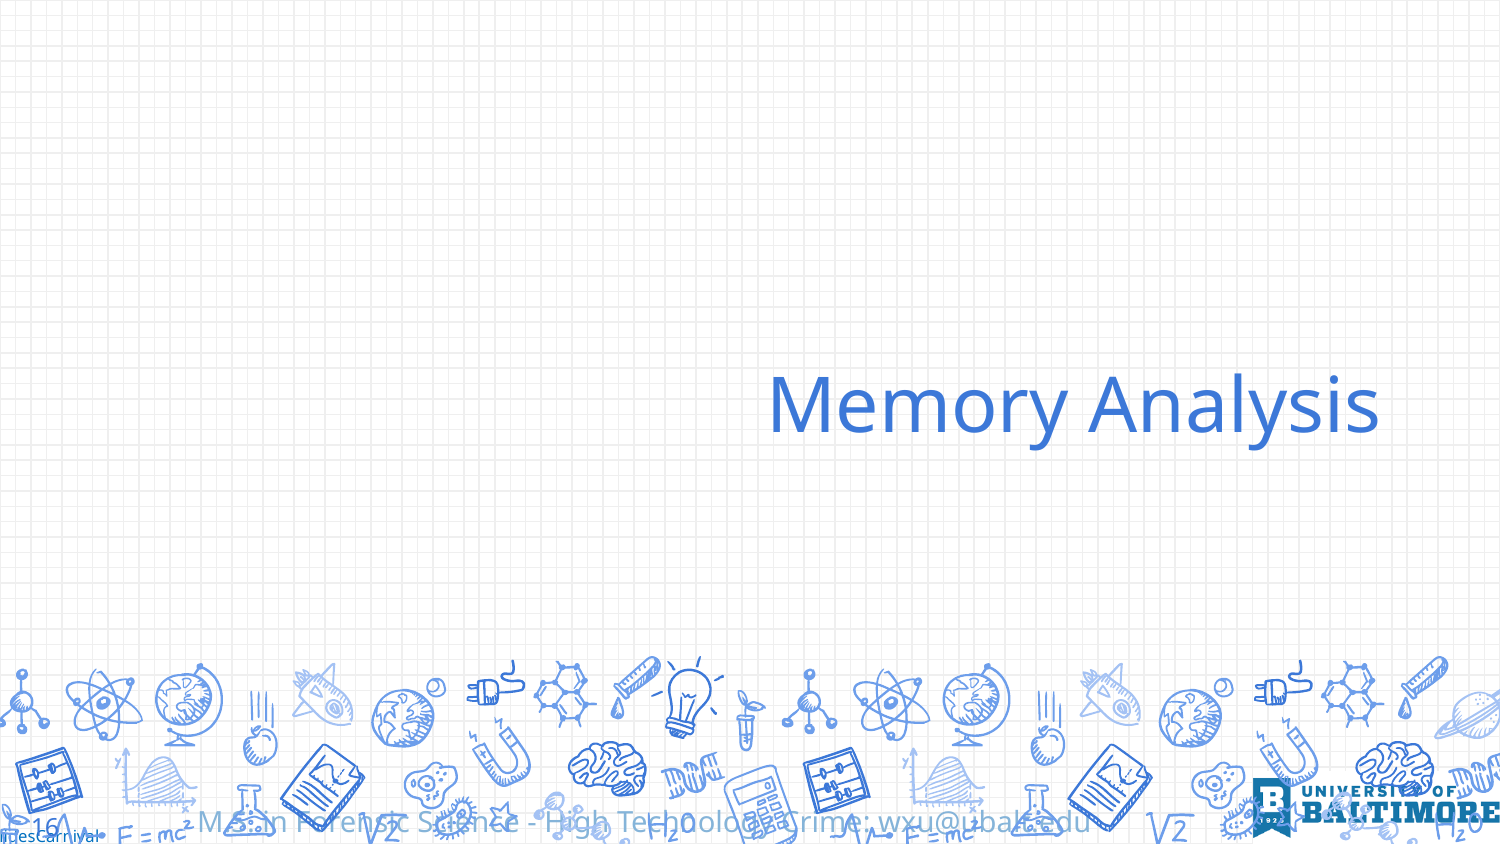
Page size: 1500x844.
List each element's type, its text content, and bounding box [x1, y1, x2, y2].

picture [1388, 823, 1396, 835]
picture [1354, 819, 1361, 827]
picture [1394, 771, 1431, 791]
picture [1471, 771, 1479, 786]
picture [1282, 807, 1299, 827]
picture [1382, 771, 1399, 783]
picture [1481, 771, 1489, 788]
picture [1253, 804, 1257, 821]
picture [1479, 779, 1483, 790]
picture [1342, 796, 1349, 806]
title Memory Analysis [526, 272, 1397, 463]
picture [1283, 771, 1308, 783]
picture [1253, 771, 1500, 844]
slide_number 16 [0, 796, 91, 844]
picture [1363, 771, 1393, 785]
picture [1423, 777, 1429, 784]
